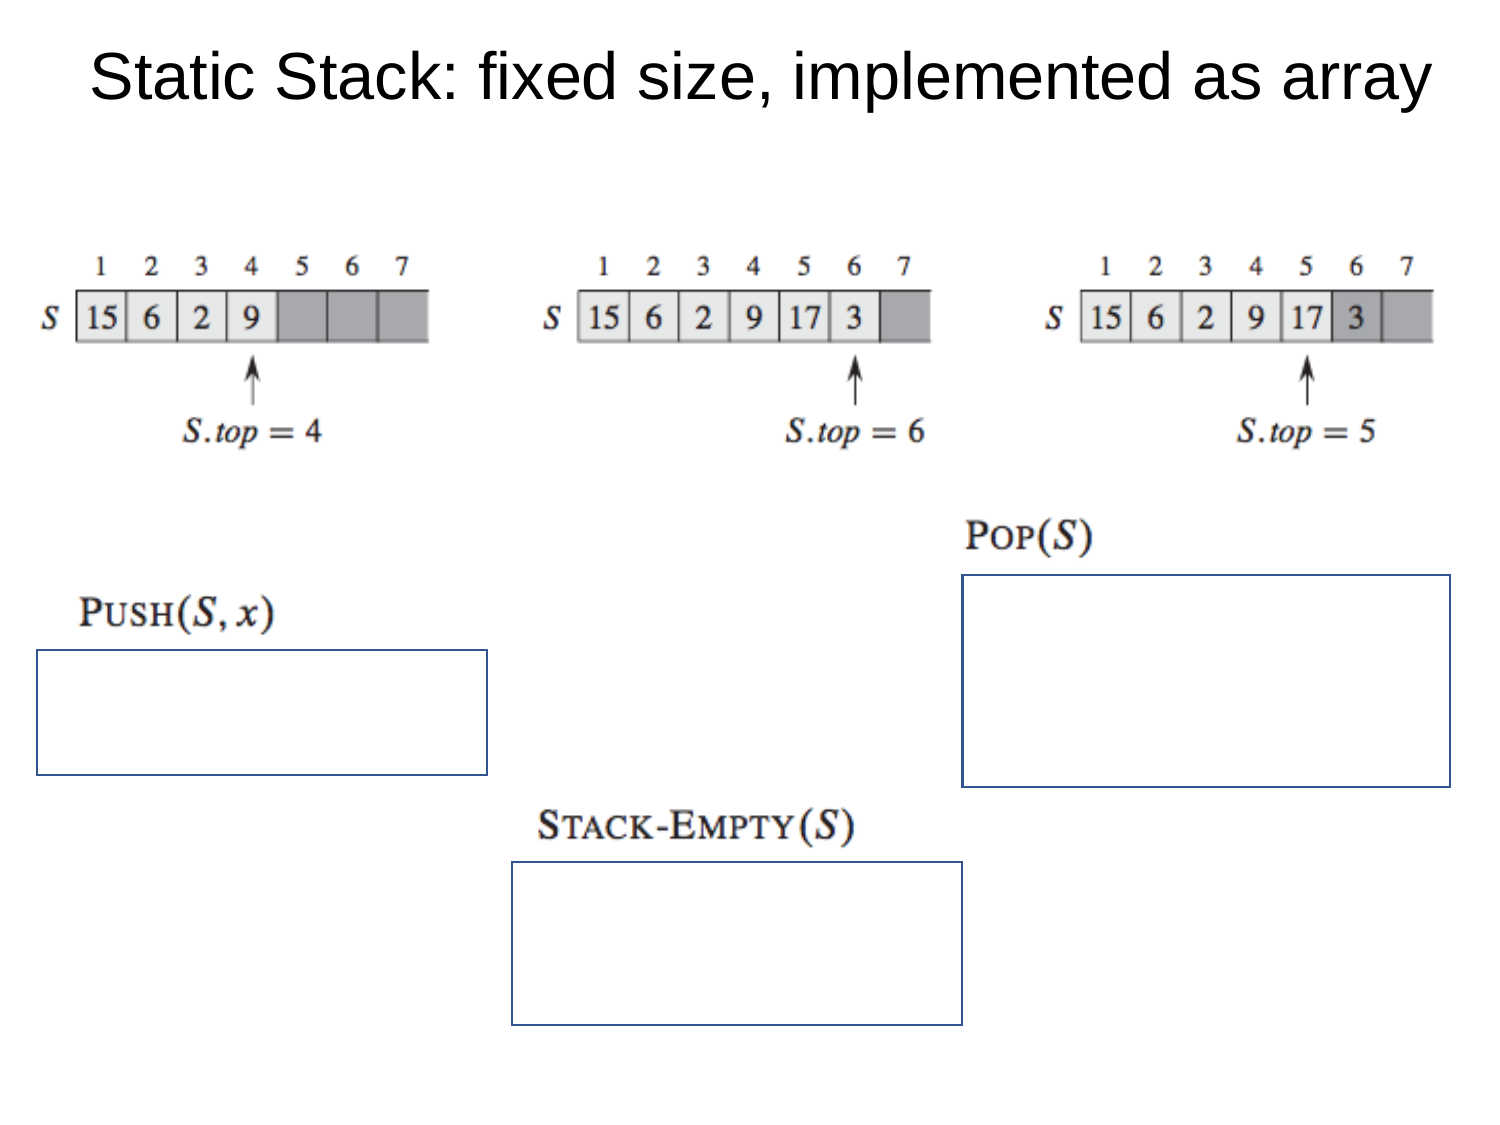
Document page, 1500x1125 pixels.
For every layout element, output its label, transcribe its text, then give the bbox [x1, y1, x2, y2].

text_box [948, 861, 963, 1026]
picture [37, 574, 494, 761]
picture [487, 512, 1497, 1040]
picture [0, 212, 1500, 492]
text_box Static Stack: fixed size, implemented as array [0, 37, 1500, 121]
text_box [36, 649, 488, 776]
